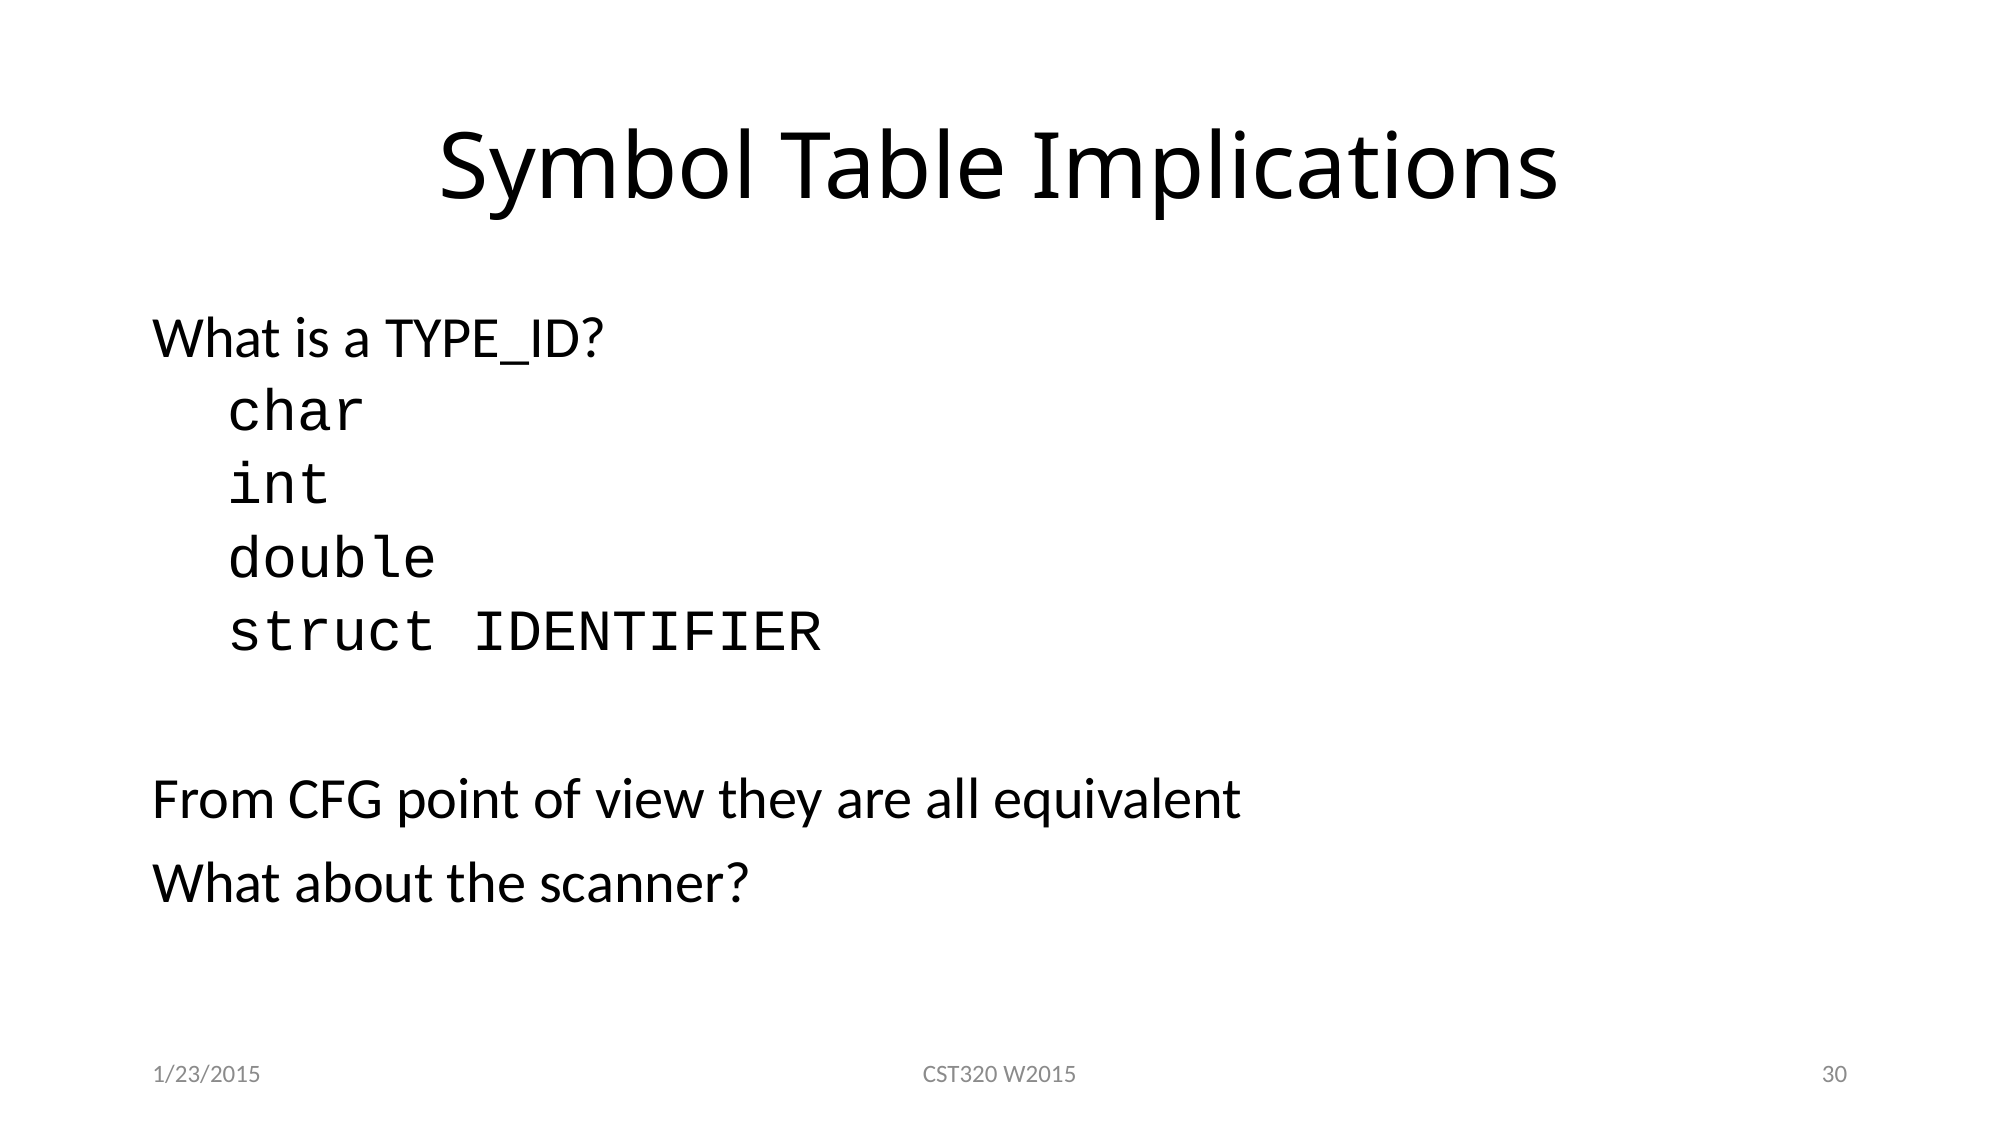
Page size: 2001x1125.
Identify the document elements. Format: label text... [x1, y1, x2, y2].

footer CST320 W2015 [662, 1042, 1338, 1103]
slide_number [137, 1042, 588, 1103]
title Symbol Table Implications [137, 59, 1863, 278]
slide_number 30 [1412, 1042, 1863, 1103]
list What is a TYPE_ID? char int double struct IDENTIFIER From CFG point of view they are all equivalent What about the scanner? [137, 299, 1863, 1014]
